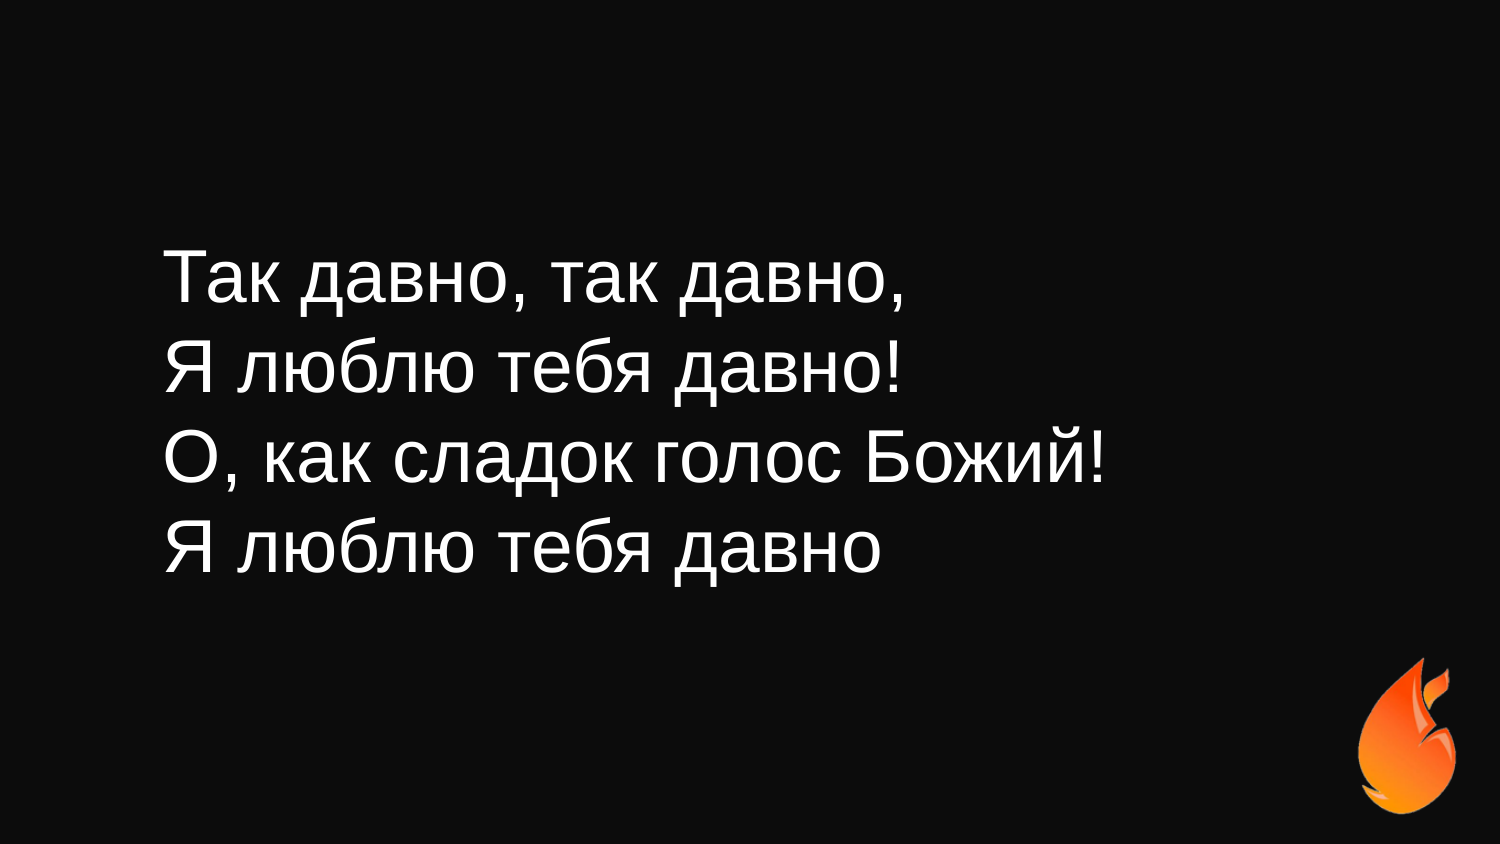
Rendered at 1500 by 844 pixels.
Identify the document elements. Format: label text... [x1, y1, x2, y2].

text_box Так давно, так давно, Я люблю тебя давно! О, как сладок голос Божий! Я люблю тебя давно [162, 221, 1141, 593]
picture [1337, 648, 1488, 828]
